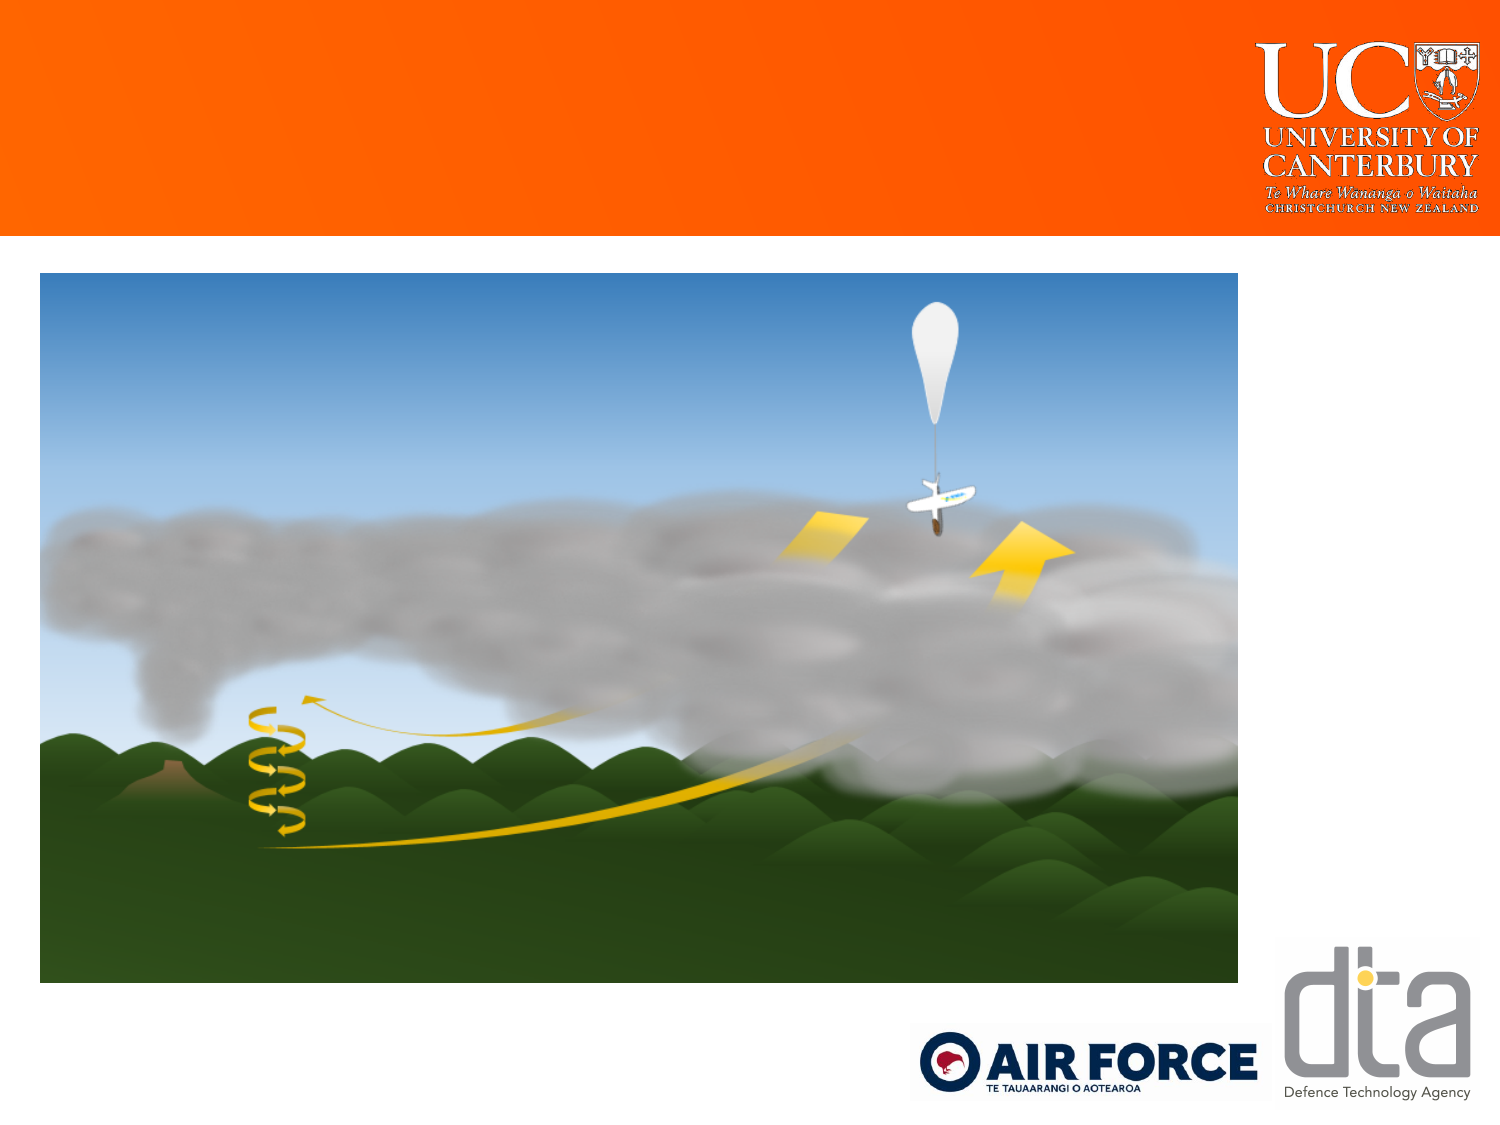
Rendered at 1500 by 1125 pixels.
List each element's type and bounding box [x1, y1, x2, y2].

picture [40, 273, 1238, 984]
picture [910, 1023, 1272, 1101]
picture [1243, 26, 1500, 233]
picture [1275, 937, 1480, 1110]
